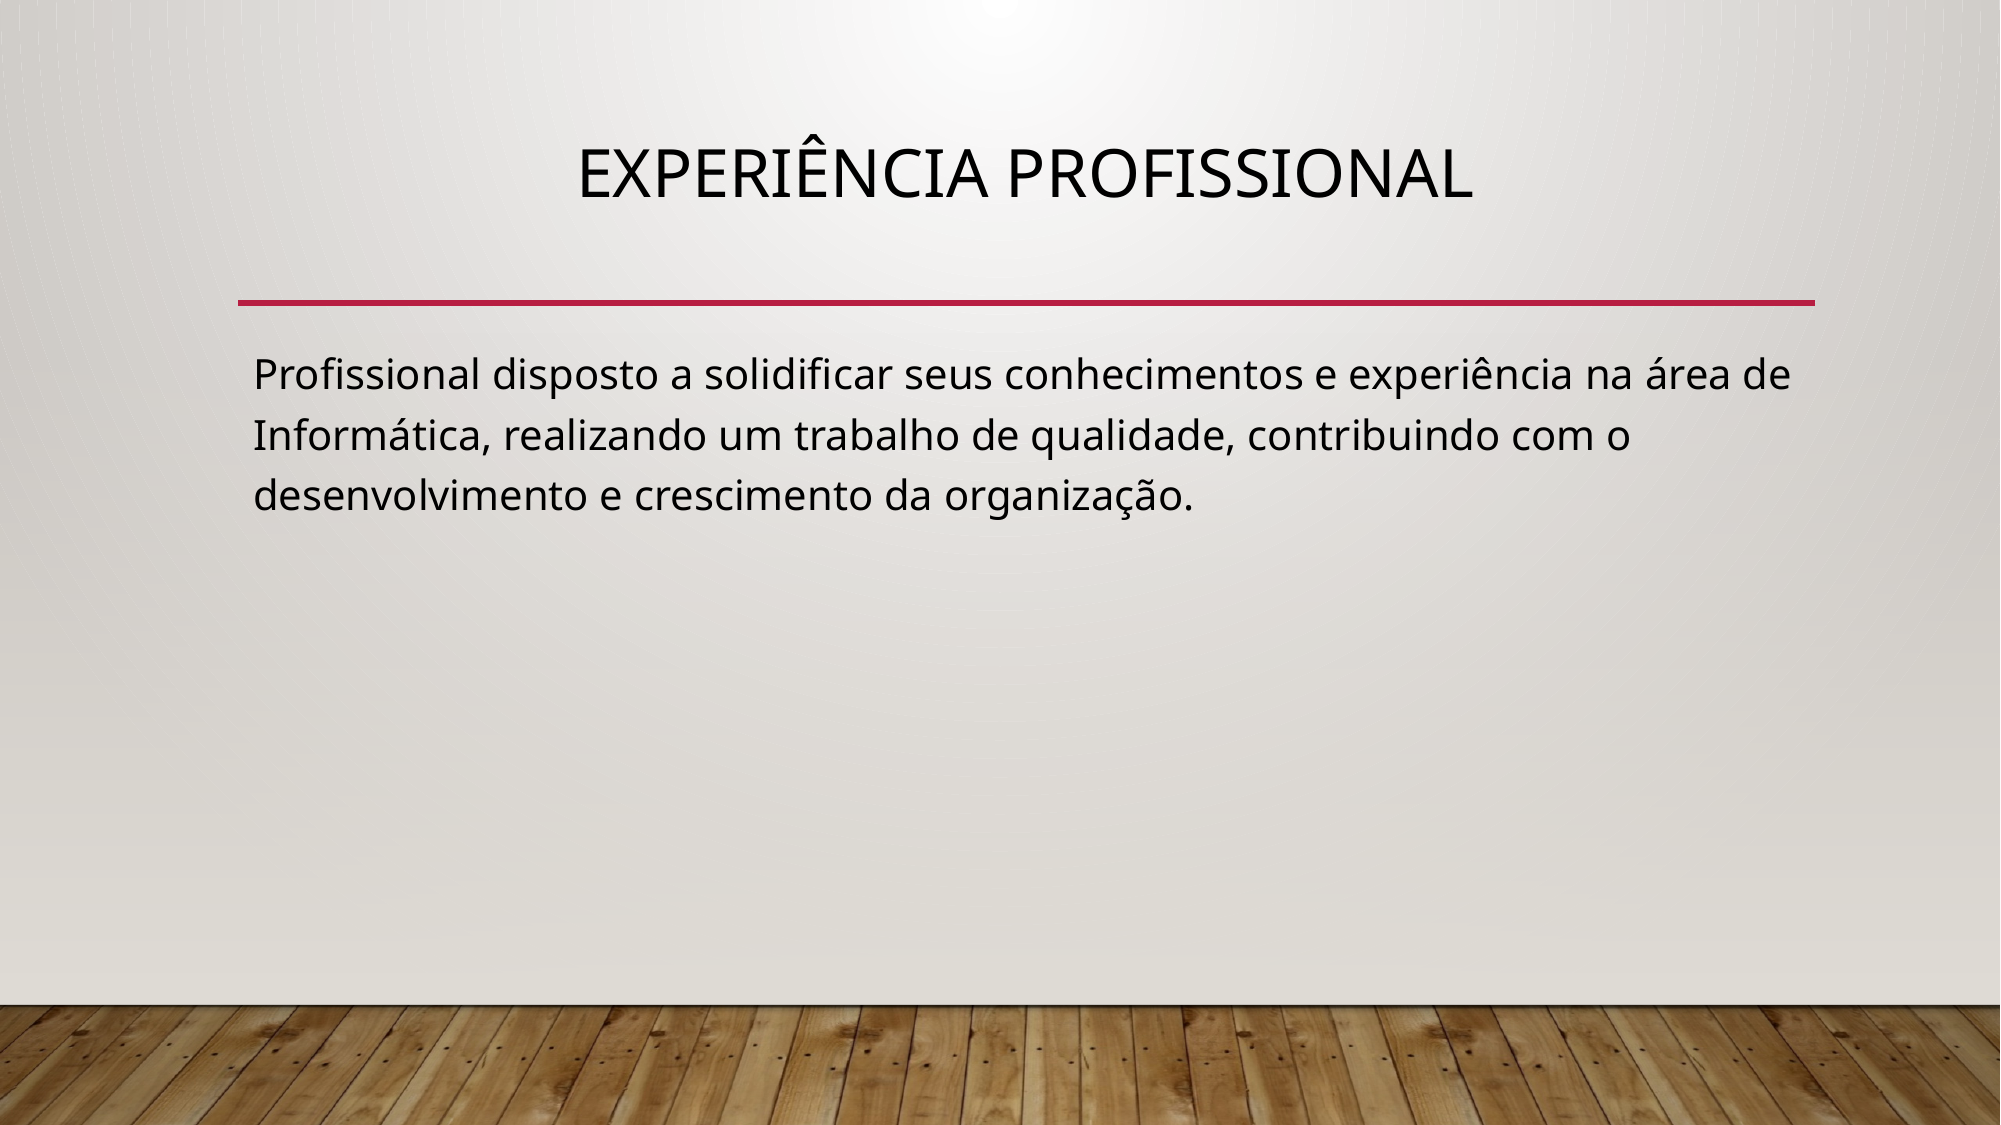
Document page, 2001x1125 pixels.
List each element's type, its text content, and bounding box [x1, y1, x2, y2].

list Profissional disposto a solidificar seus conhecimentos e experiência na área de Informática, realizando um trabalho de qualidade, contribuindo com o desenvolvimento e crescimento da organização. [238, 330, 1814, 897]
picture [0, 1005, 2000, 1125]
title Experiência Profissional [238, 131, 1814, 305]
